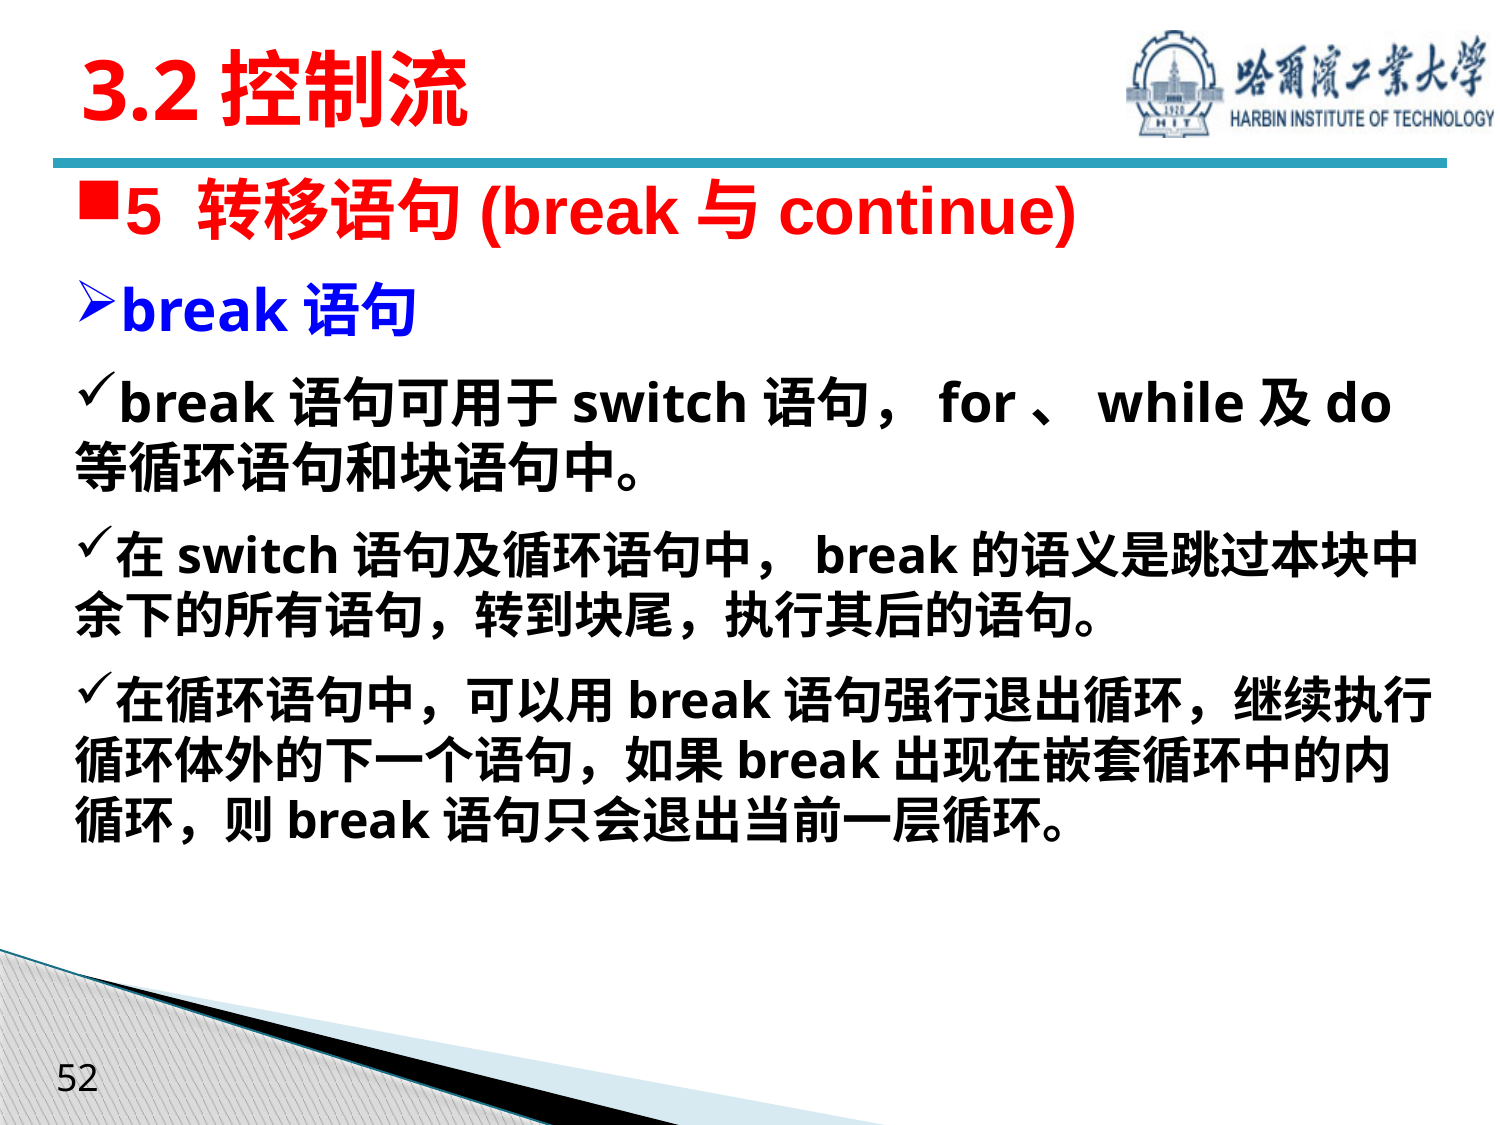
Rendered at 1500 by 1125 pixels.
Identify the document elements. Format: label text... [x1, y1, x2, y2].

title 3.2控制流 [66, 23, 1417, 152]
text_box 5 转移语句(break与continue) break语句 break语句可用于switch语句，for、while及do等循环语句和块语句中。 在switch语句及循环语句中，break的语义是跳过本块中余下的所有语句，转到块尾，执行其后的语句。 在循环语句中，可以用break语句强行退出循环，继续执行循环体外的下一个语句，如果break出现在嵌套循环中的内循环，则break语句只会退出当前一层循环。 [59, 160, 1454, 856]
picture [1417, 30, 1495, 138]
